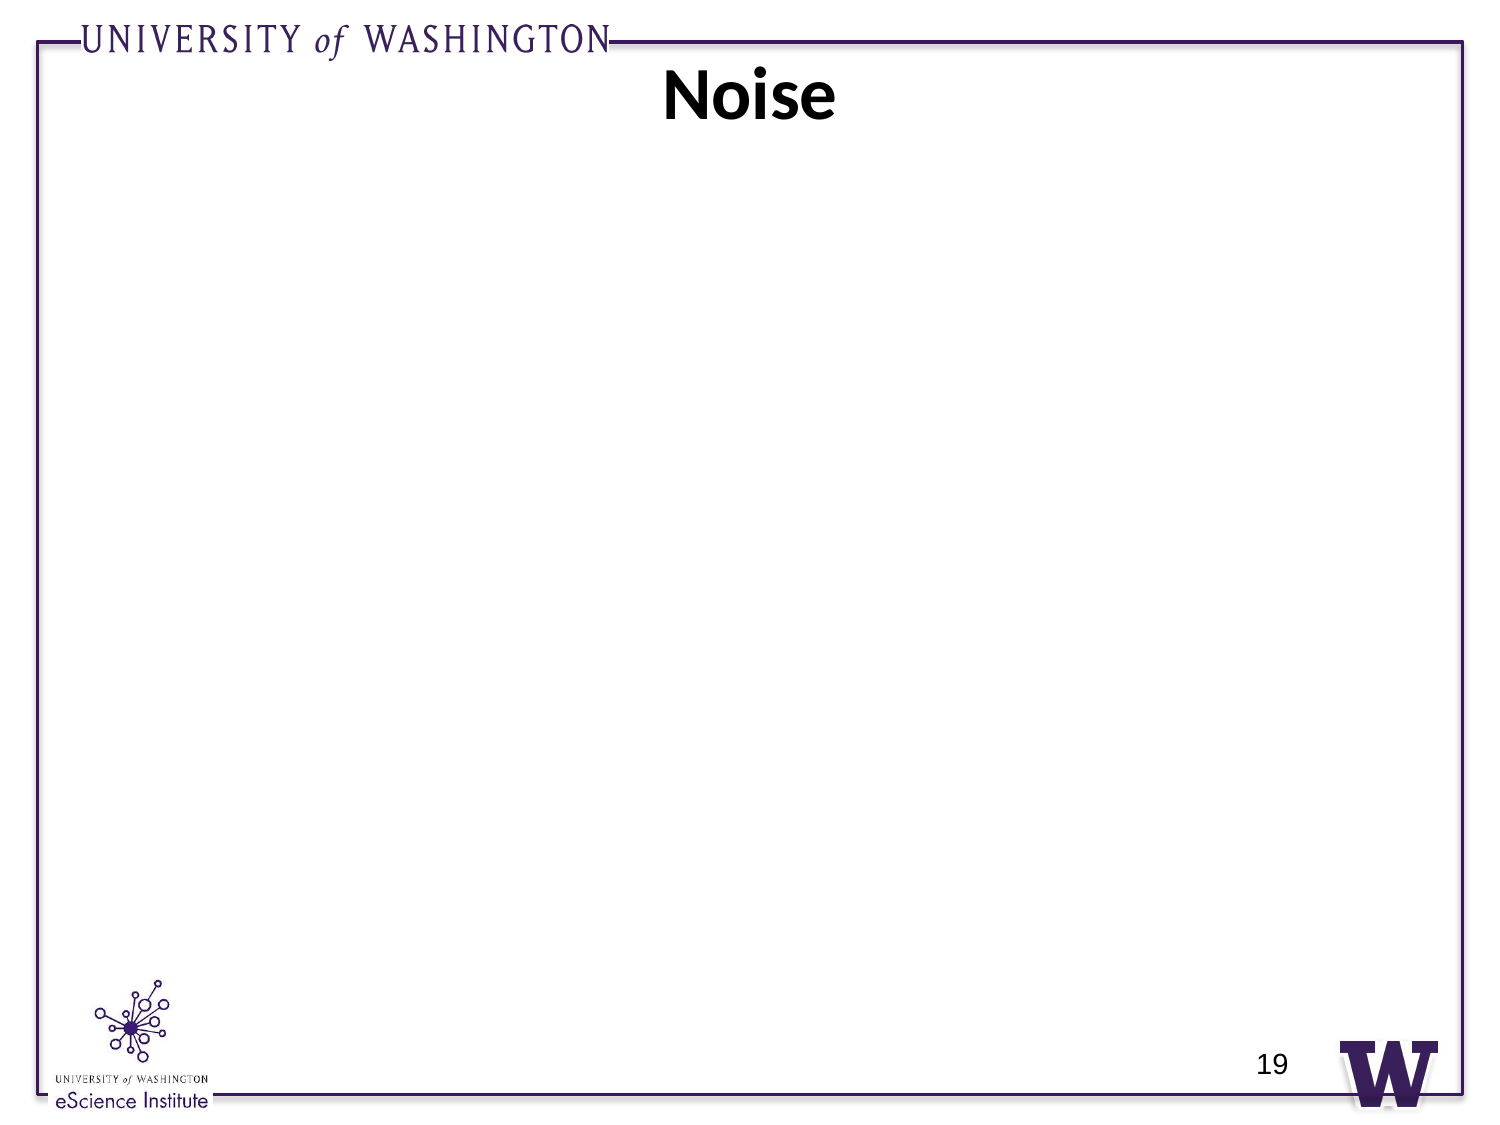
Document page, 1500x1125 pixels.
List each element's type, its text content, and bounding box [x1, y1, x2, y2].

picture [48, 978, 213, 1113]
title Noise [75, 37, 1425, 175]
slide_number 19 [1241, 1037, 1325, 1098]
picture [81, 24, 609, 37]
picture [1340, 1041, 1438, 1093]
picture [1340, 1096, 1438, 1107]
